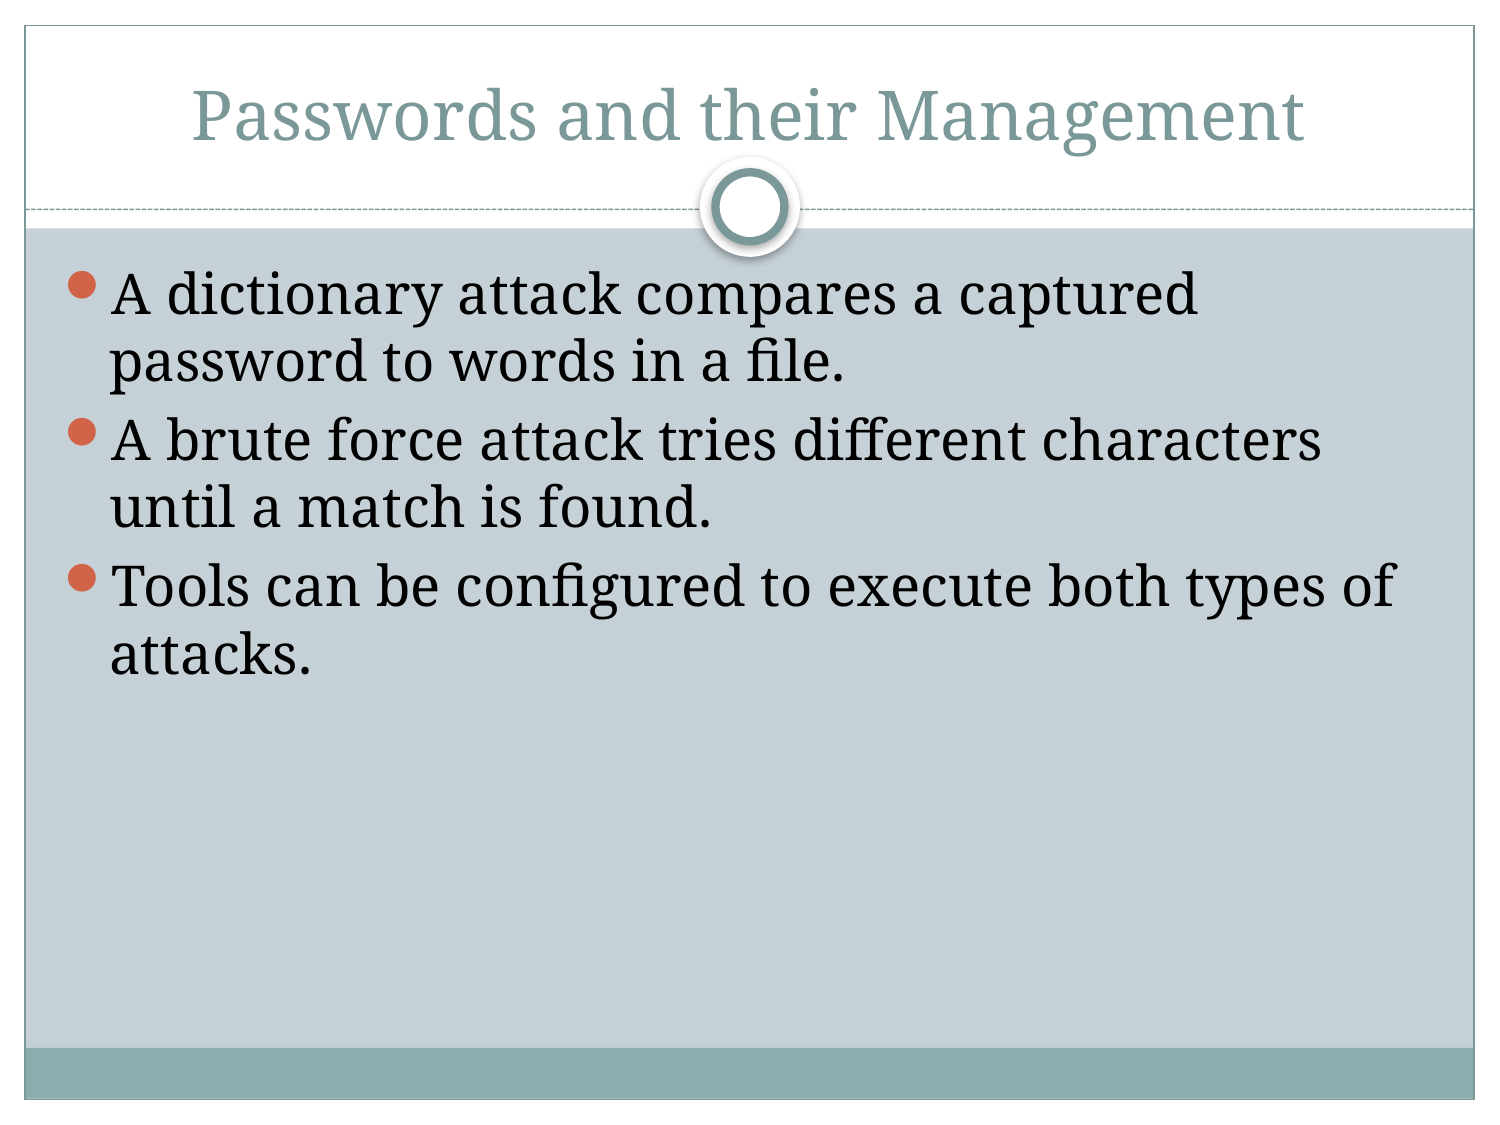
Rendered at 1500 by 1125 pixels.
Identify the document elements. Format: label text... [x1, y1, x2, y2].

title Passwords and their Management [49, 37, 1450, 162]
list A dictionary attack compares a captured password to words in a file. A brute force attack tries different characters until a match is found. Tools can be configured to execute both types of attacks. [49, 250, 1445, 1001]
